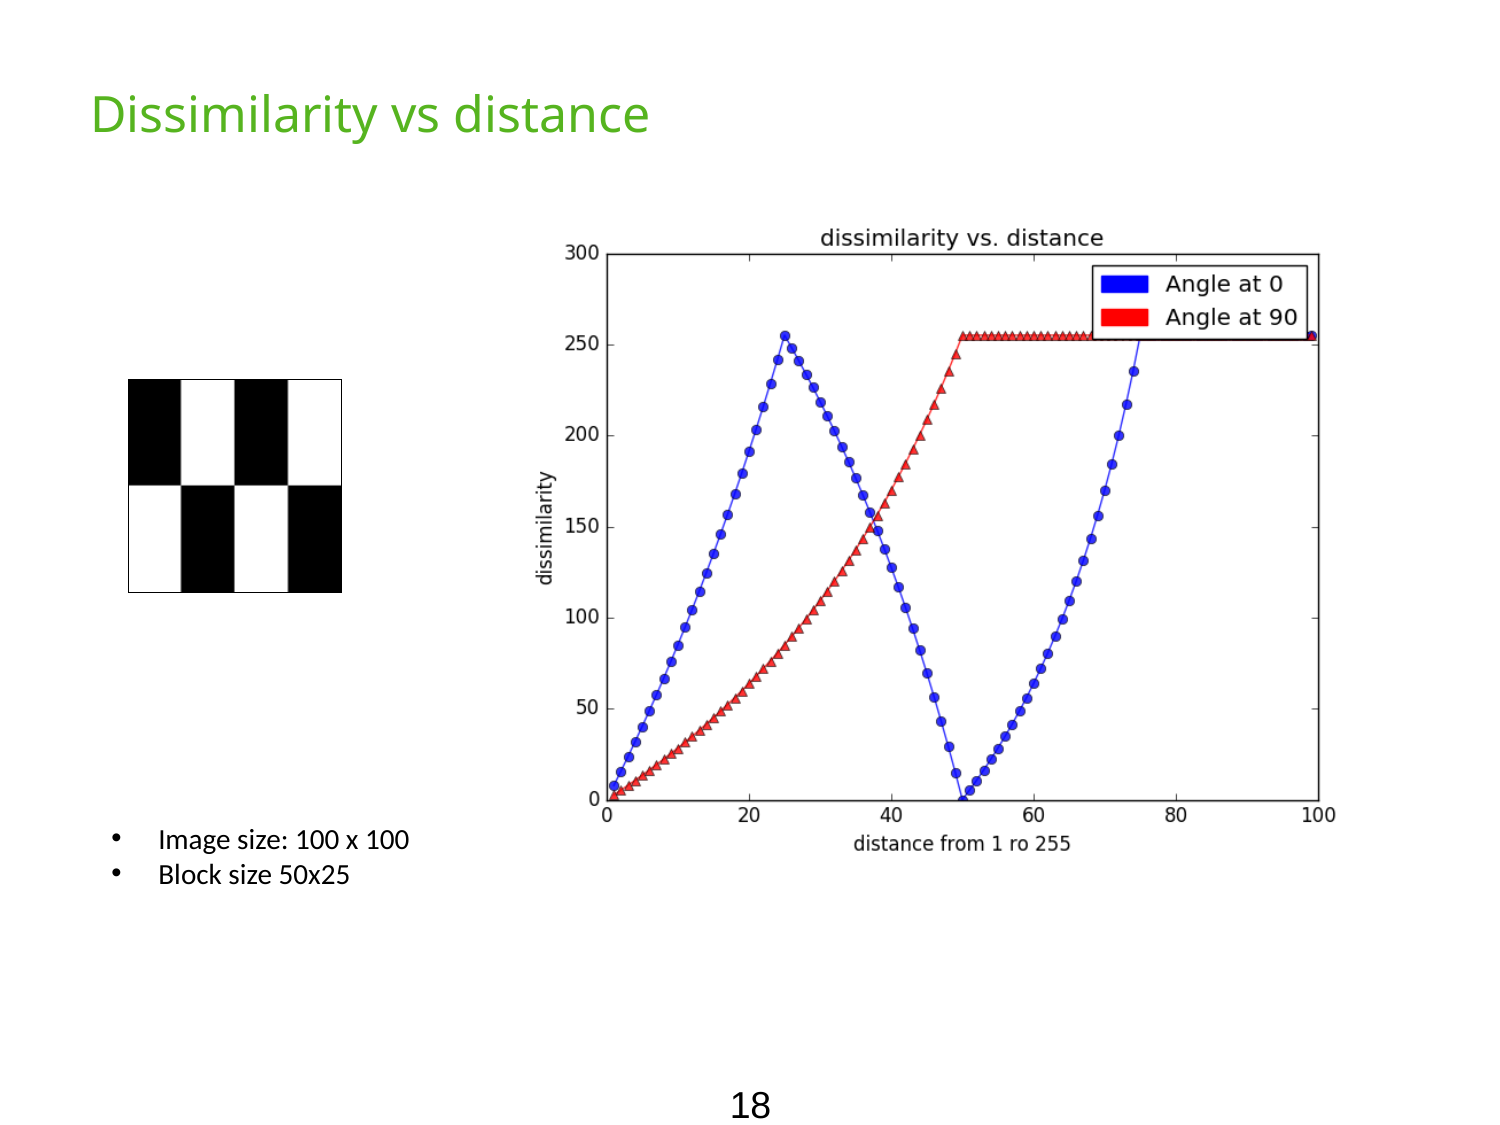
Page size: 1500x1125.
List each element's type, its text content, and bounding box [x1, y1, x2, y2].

text_box Image size: 100 x 100 Block size 50x25 [96, 812, 1204, 898]
slide_number 18 [699, 1085, 802, 1122]
title Dissimilarity vs distance [75, 65, 1425, 151]
picture [492, 185, 1411, 869]
picture [128, 379, 342, 593]
